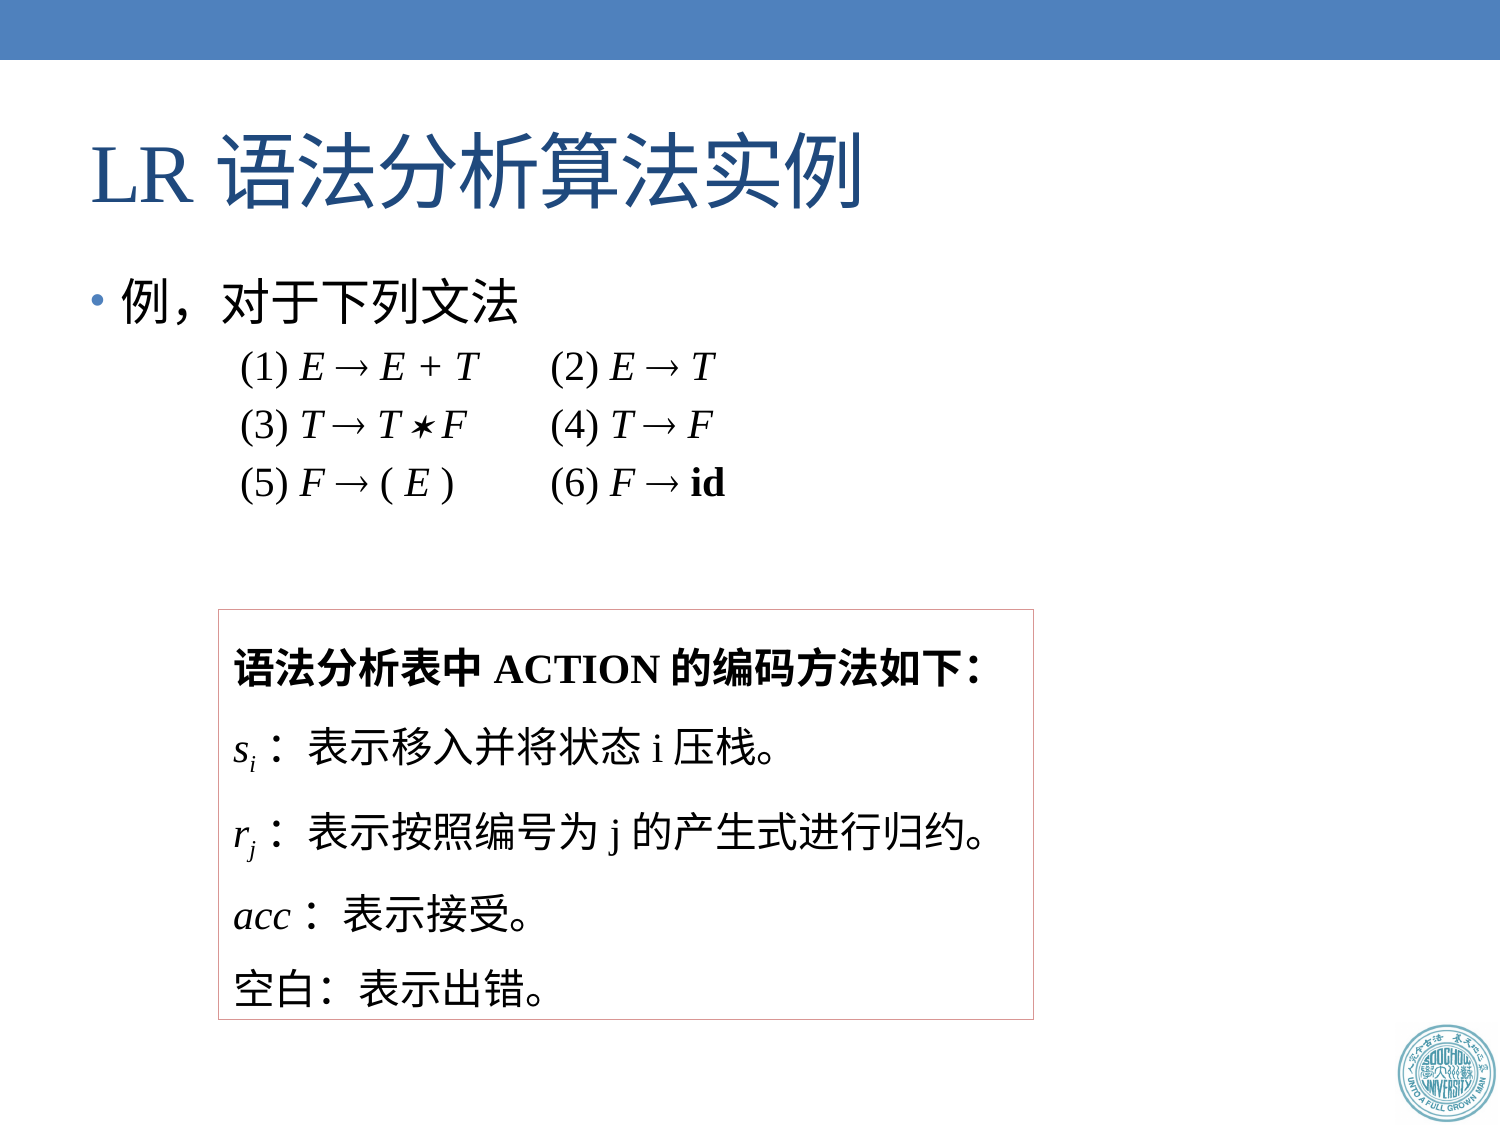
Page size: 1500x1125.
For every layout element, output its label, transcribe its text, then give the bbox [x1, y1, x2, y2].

list 例，对于下列文法 (1) E  E + T (2) E  T (3) T  T  F (4) T  F (5) F  ( E ) (6) F  id [75, 262, 1425, 1063]
text_box 语法分析表中ACTION的编码方法如下： si：表示移入并将状态i压栈。 rj：表示按照编号为j的产生式进行归约。 acc：表示接受。 空白：表示出错。 [218, 609, 1034, 1020]
title LR语法分析算法实例 [75, 87, 1425, 250]
